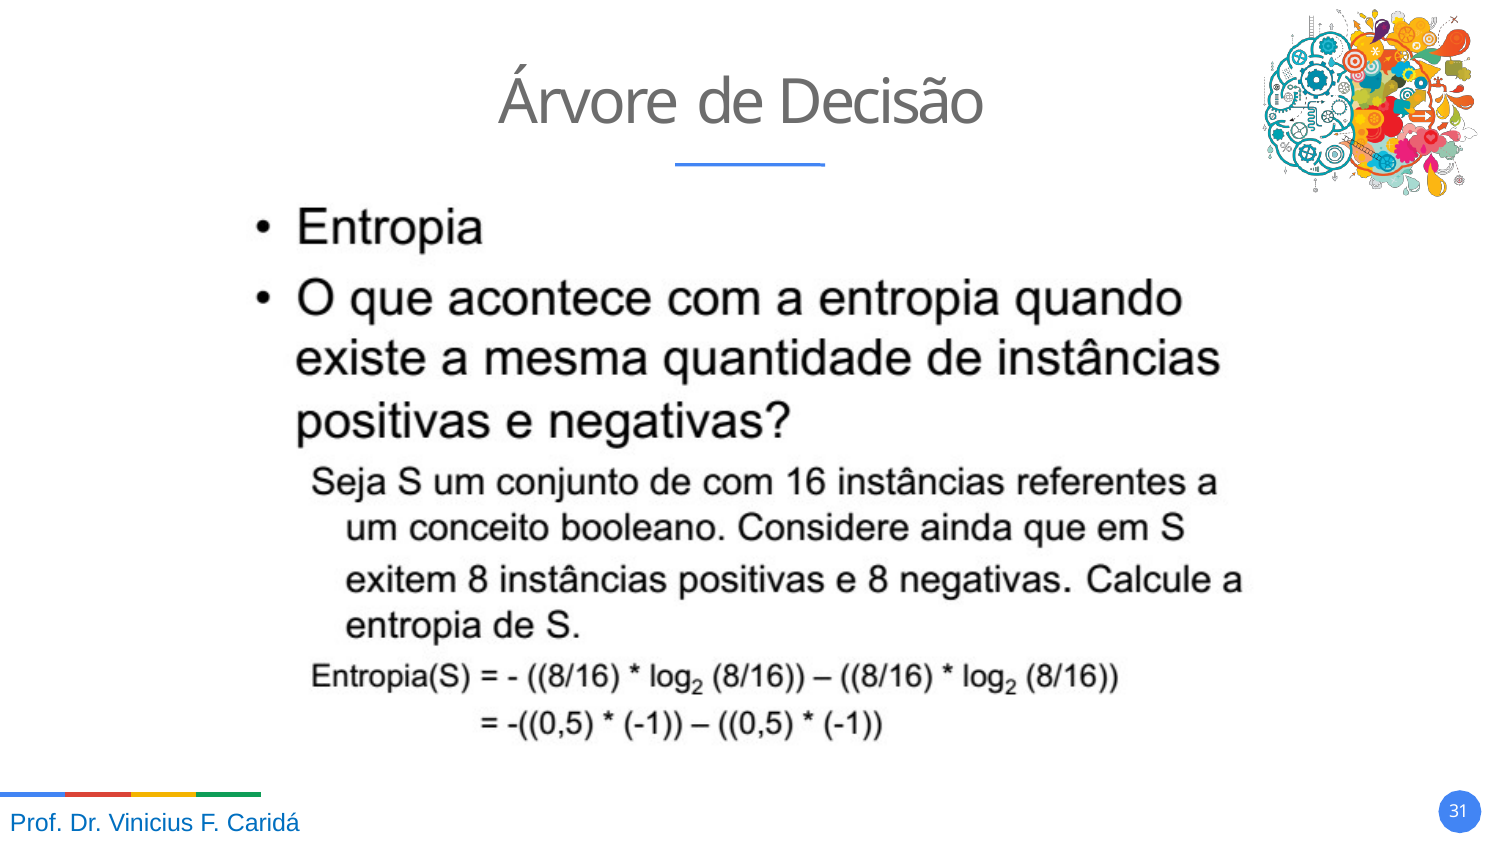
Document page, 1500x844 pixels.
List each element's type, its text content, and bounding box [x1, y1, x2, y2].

footer Prof. Dr. Vinicius F. Caridá [7, 806, 309, 844]
text_box [234, 178, 1288, 764]
title Árvore de Decisão [496, 58, 1004, 178]
text_box [1438, 790, 1482, 828]
slide_number 10 [1444, 797, 1474, 844]
picture [1255, 0, 1484, 216]
